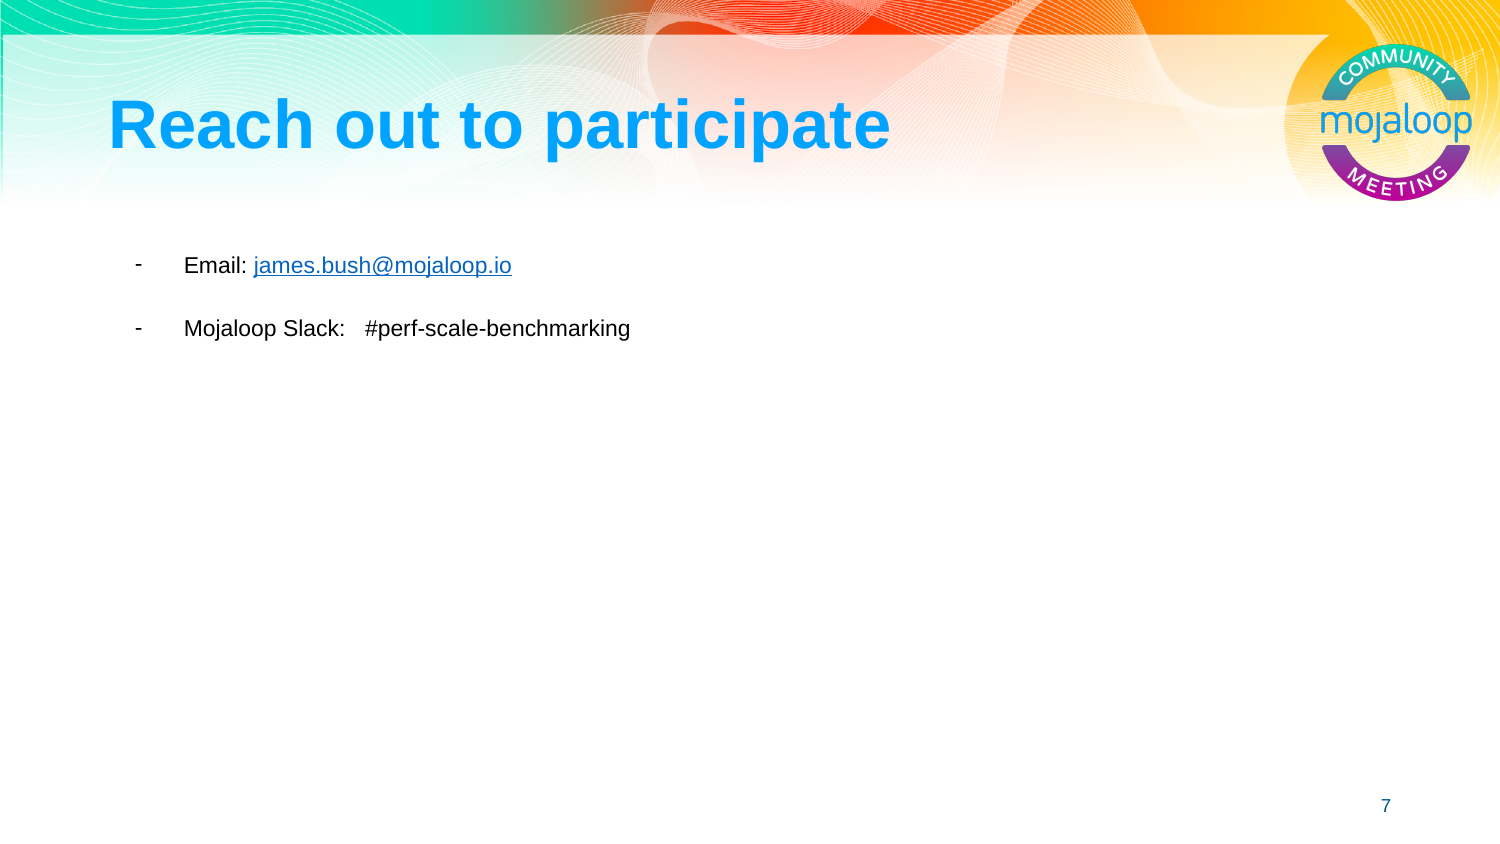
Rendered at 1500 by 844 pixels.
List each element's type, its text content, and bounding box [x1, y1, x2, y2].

slide_number ‹#› [1059, 782, 1397, 827]
list Email: james.bush@mojaloop.io Mojaloop Slack: #perf-scale-benchmarking [103, 243, 1397, 798]
title Reach out to participate [103, 44, 1264, 208]
picture [0, 0, 1500, 844]
